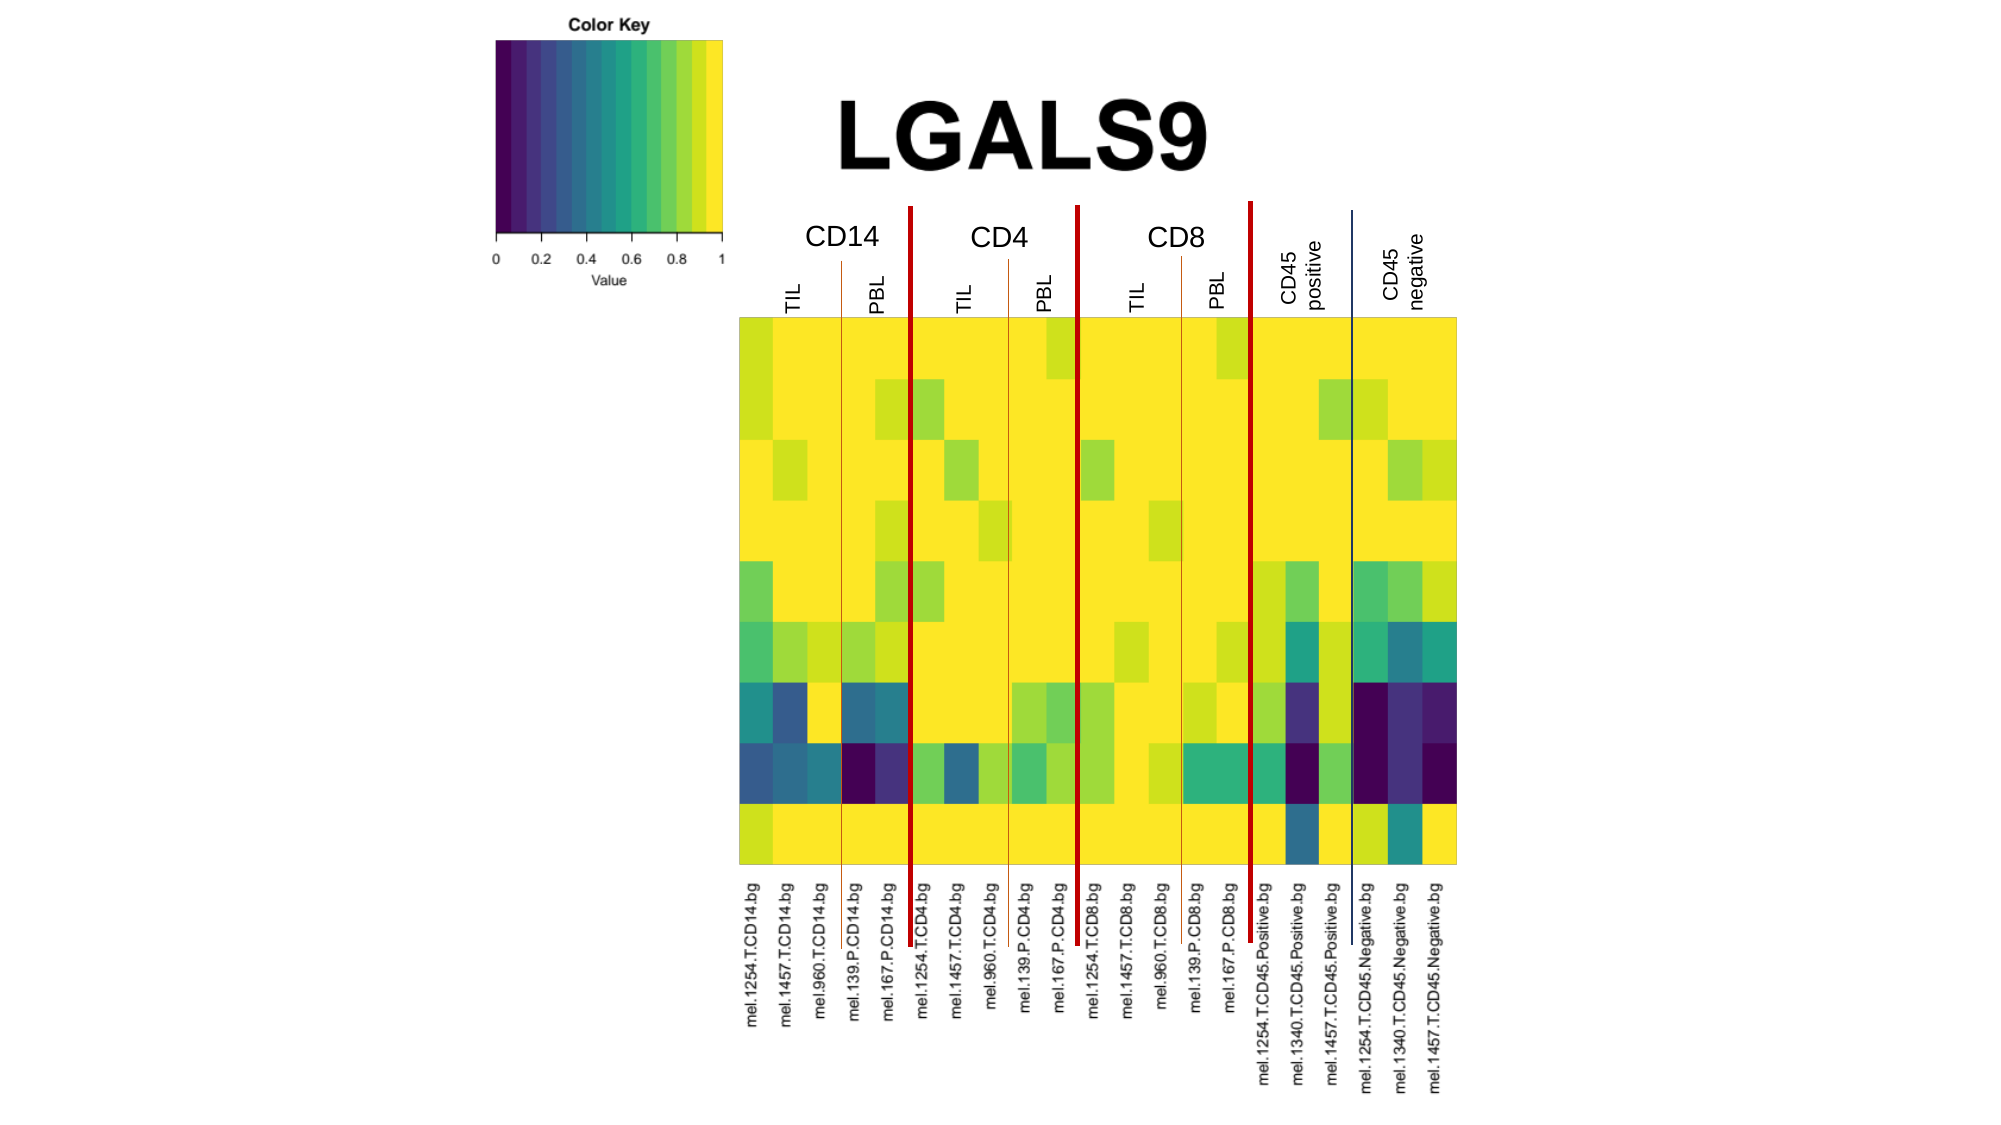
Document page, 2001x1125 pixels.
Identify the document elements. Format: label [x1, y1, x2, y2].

list [428, 7, 1567, 1125]
